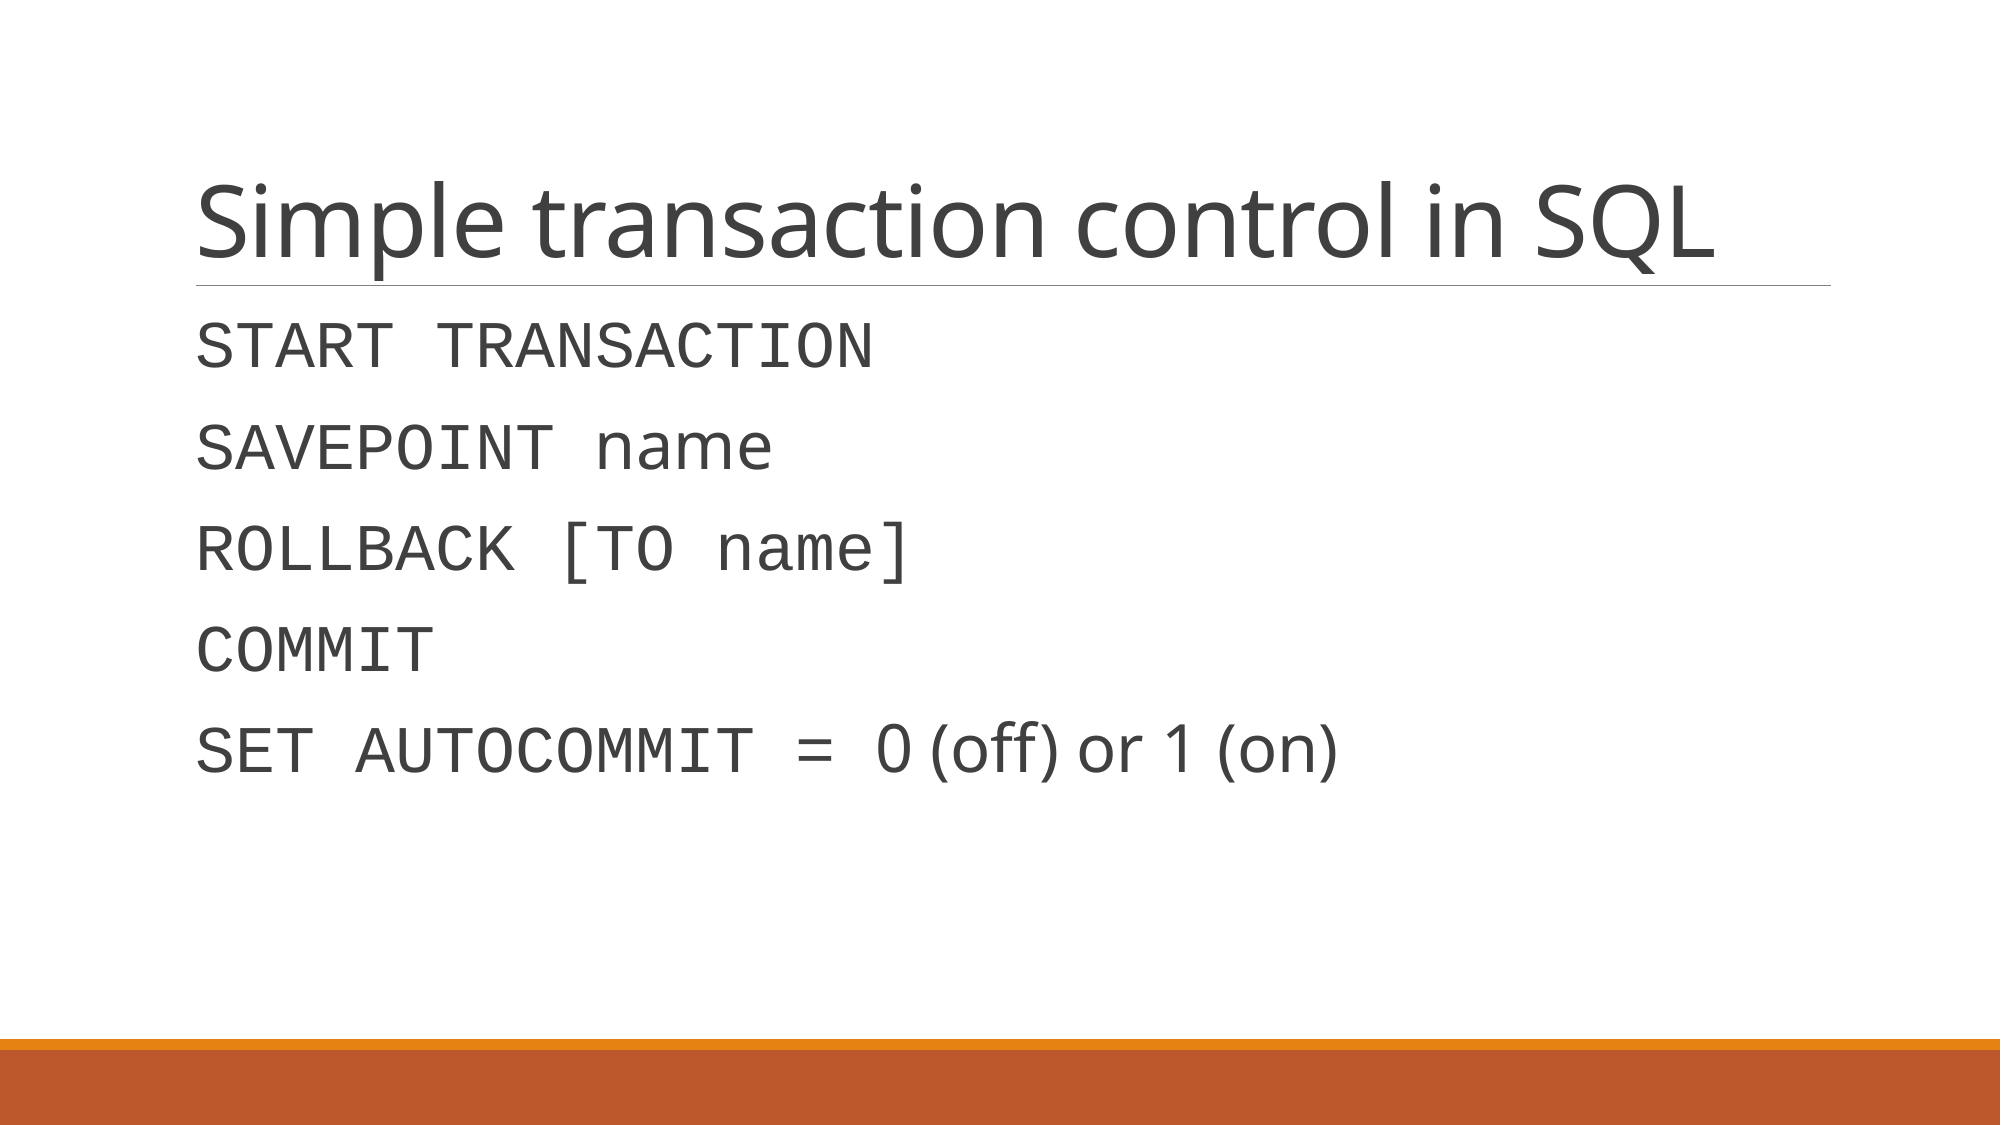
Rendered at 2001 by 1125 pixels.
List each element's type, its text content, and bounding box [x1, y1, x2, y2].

title Simple transaction control in SQL [180, 47, 1830, 285]
list START TRANSACTION SAVEPOINT name ROLLBACK [TO name] COMMIT SET AUTOCOMMIT = 0 (off) or 1 (on) [180, 302, 1830, 963]
